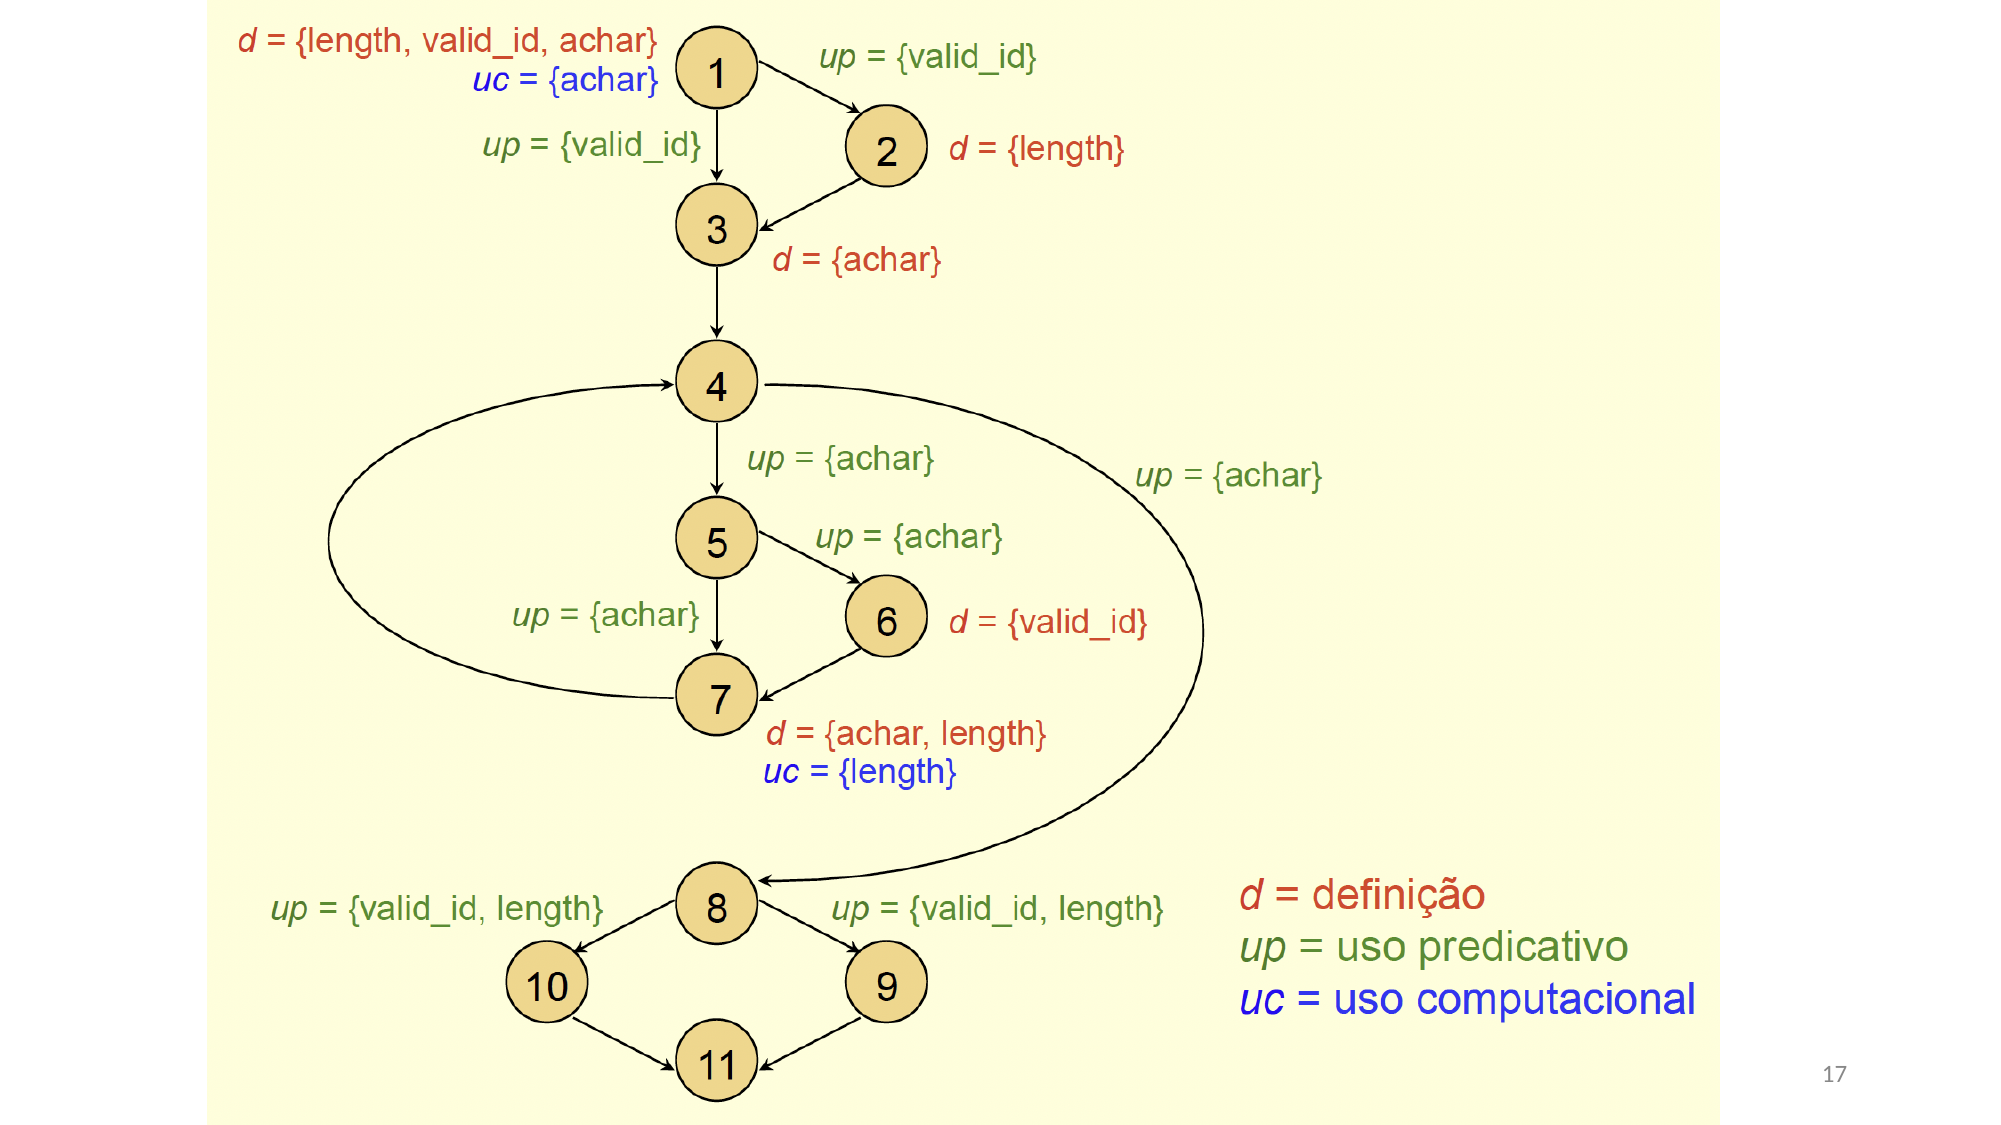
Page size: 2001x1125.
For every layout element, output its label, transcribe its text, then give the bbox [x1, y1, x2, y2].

picture [207, 0, 1720, 1125]
slide_number 17 [1726, 1042, 1863, 1103]
